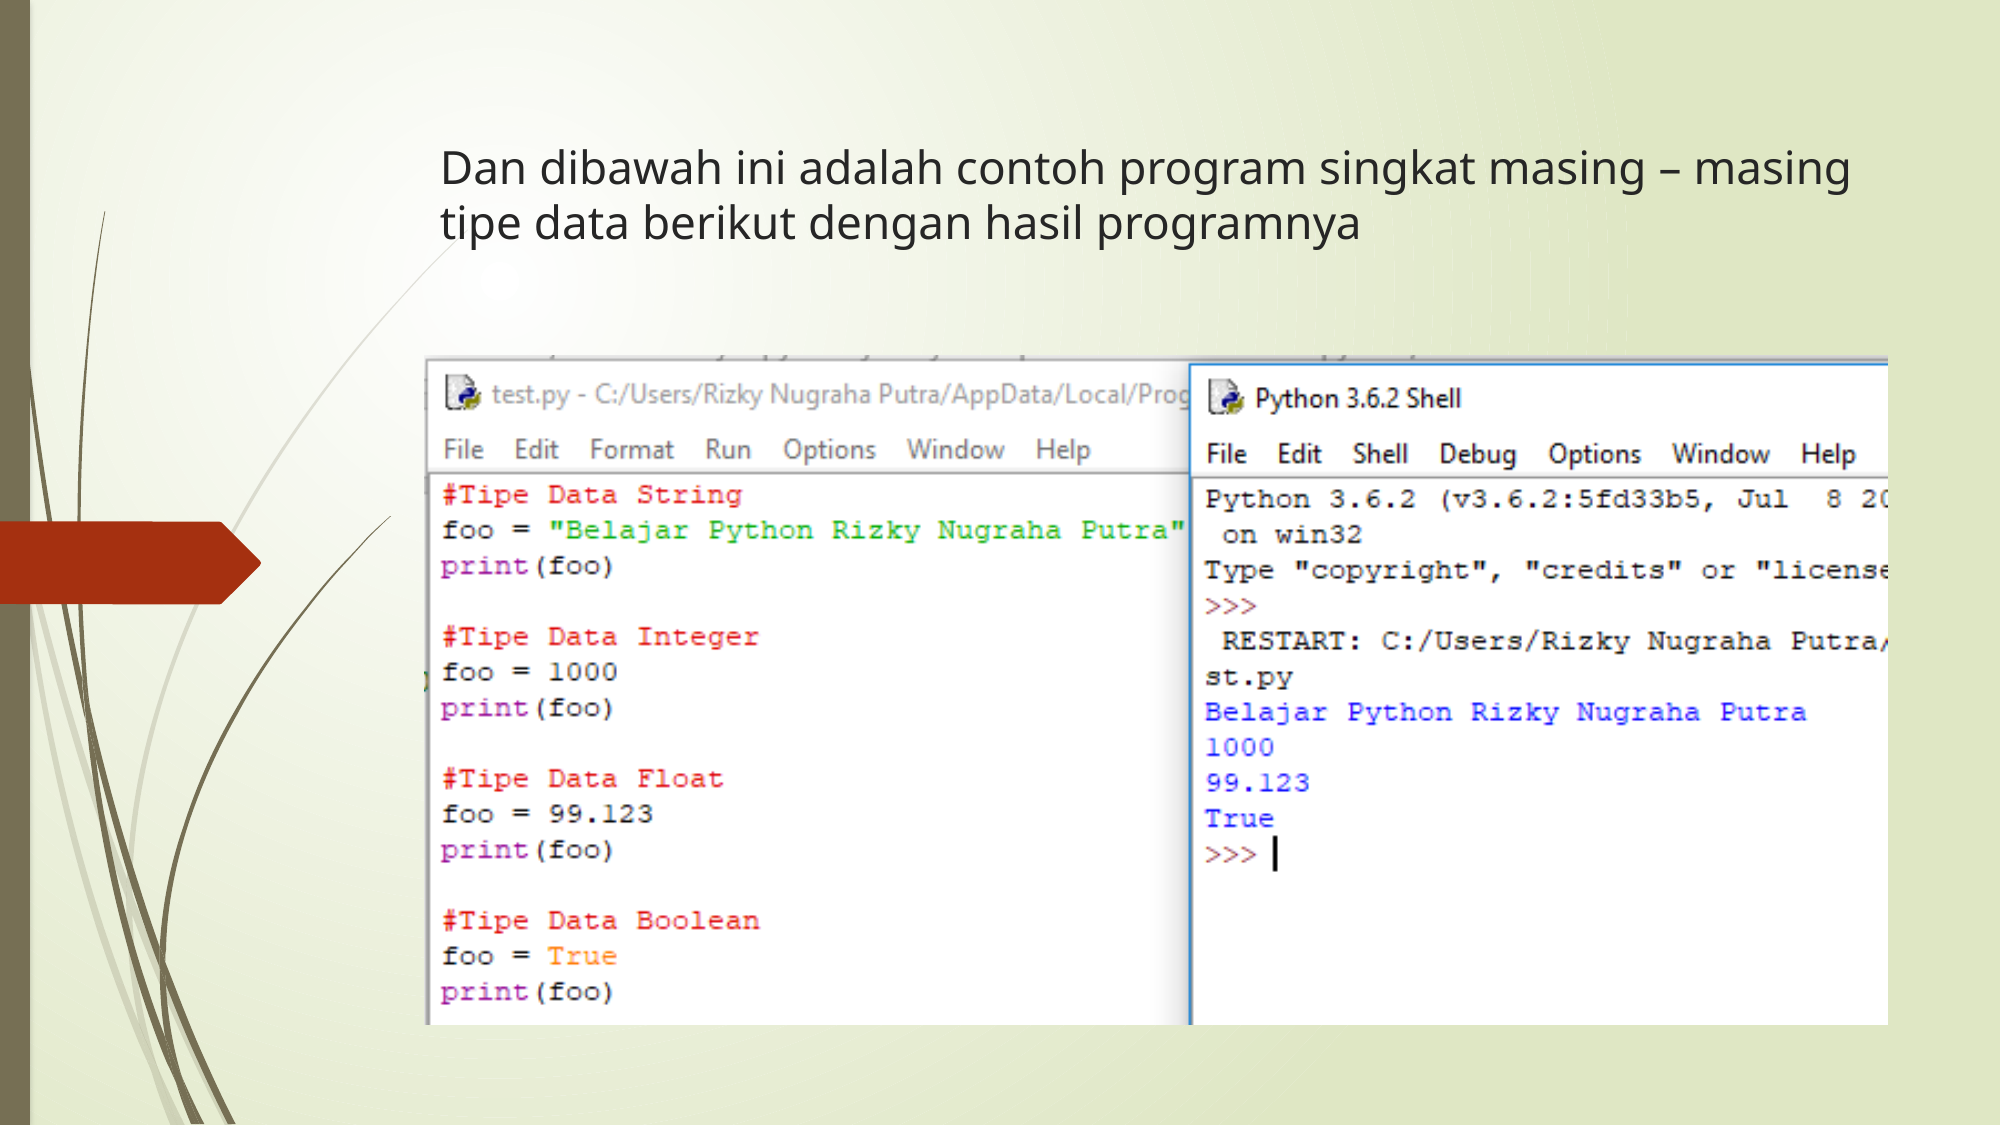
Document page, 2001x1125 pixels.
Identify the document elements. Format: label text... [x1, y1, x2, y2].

title Dan dibawah ini adalah contoh program singkat masing – masing tipe data berikut dengan hasil programnya [424, 99, 1888, 287]
picture [424, 355, 1888, 1026]
